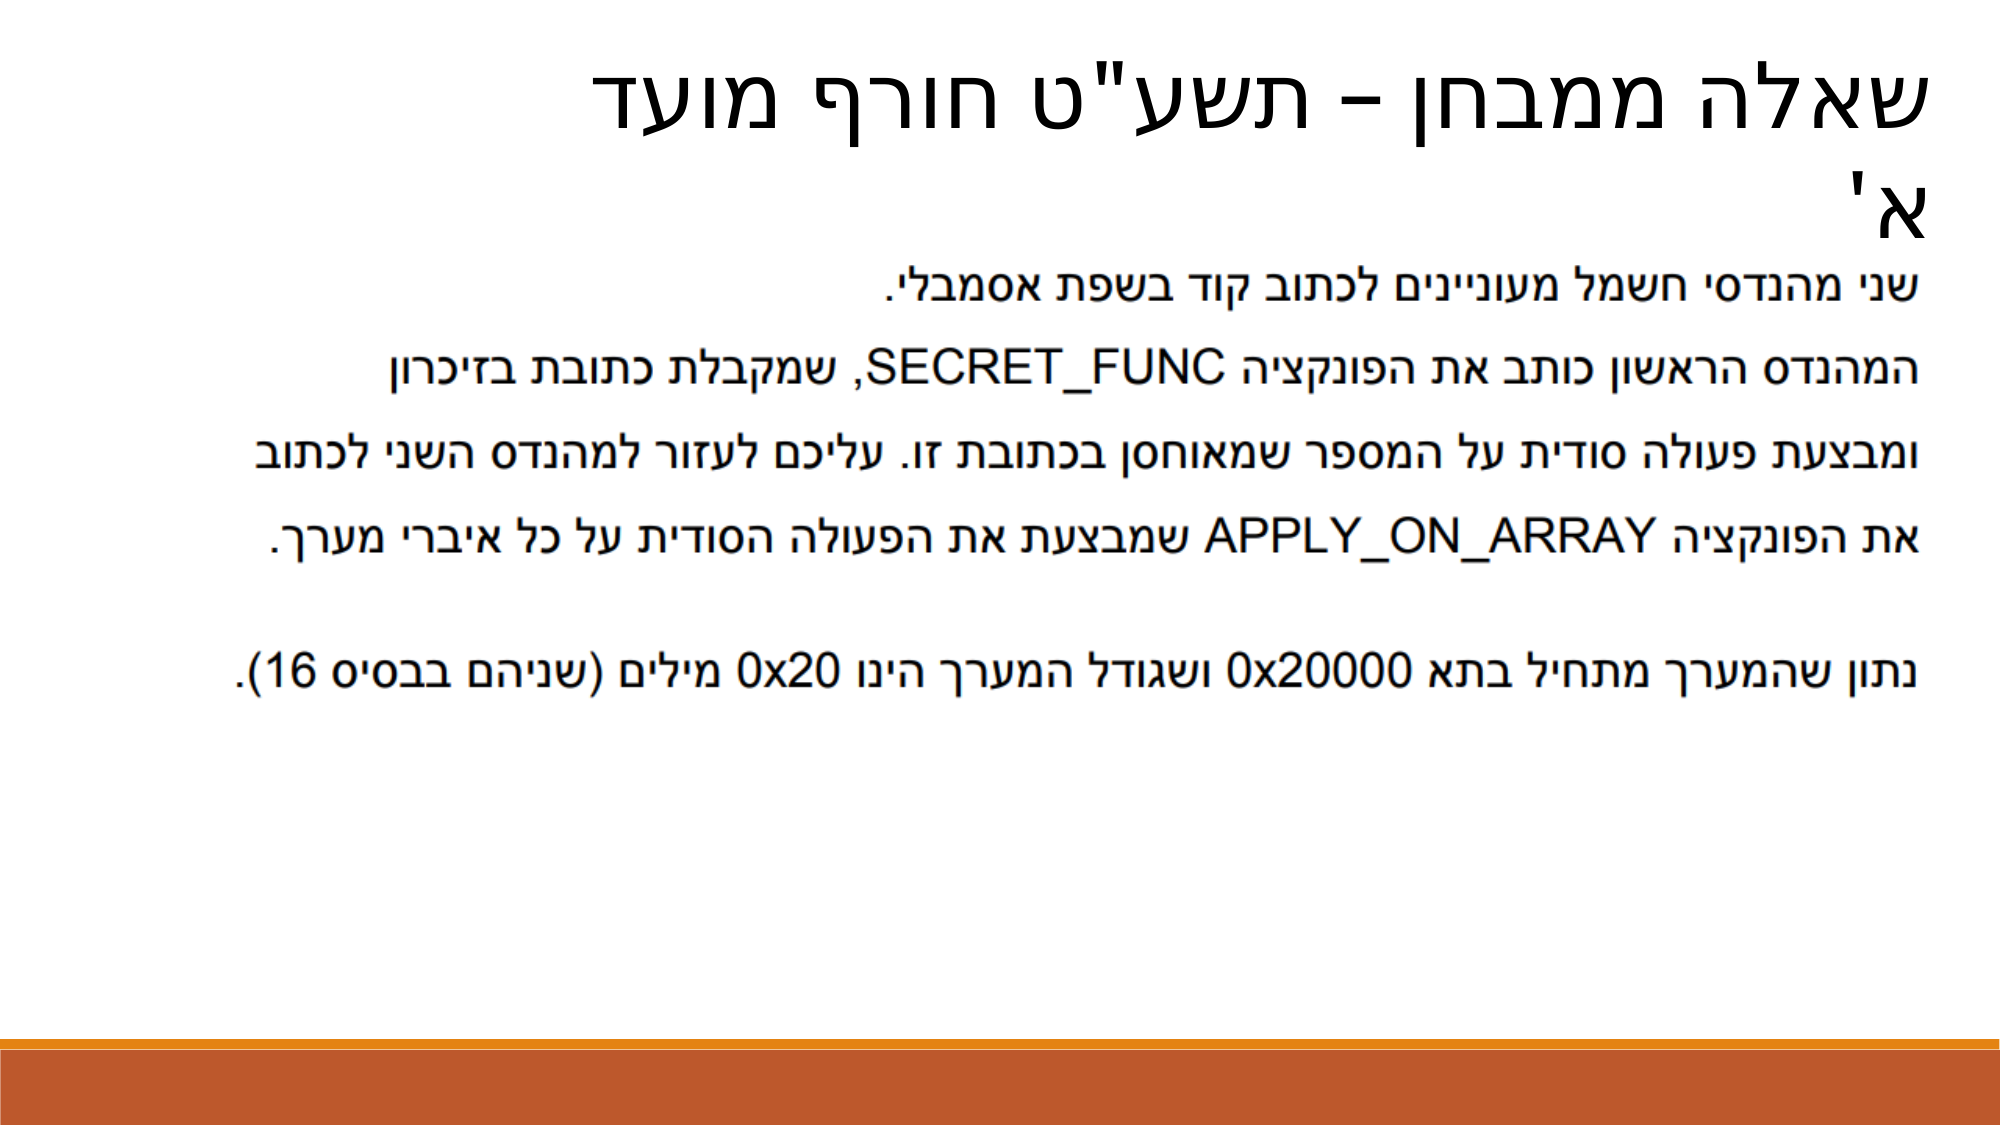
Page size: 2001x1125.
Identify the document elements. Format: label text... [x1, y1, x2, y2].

picture [194, 264, 1931, 596]
picture [216, 639, 1931, 712]
text_box שאלה ממבחן – תשע"ט חורף מועד א' [565, 29, 1949, 264]
